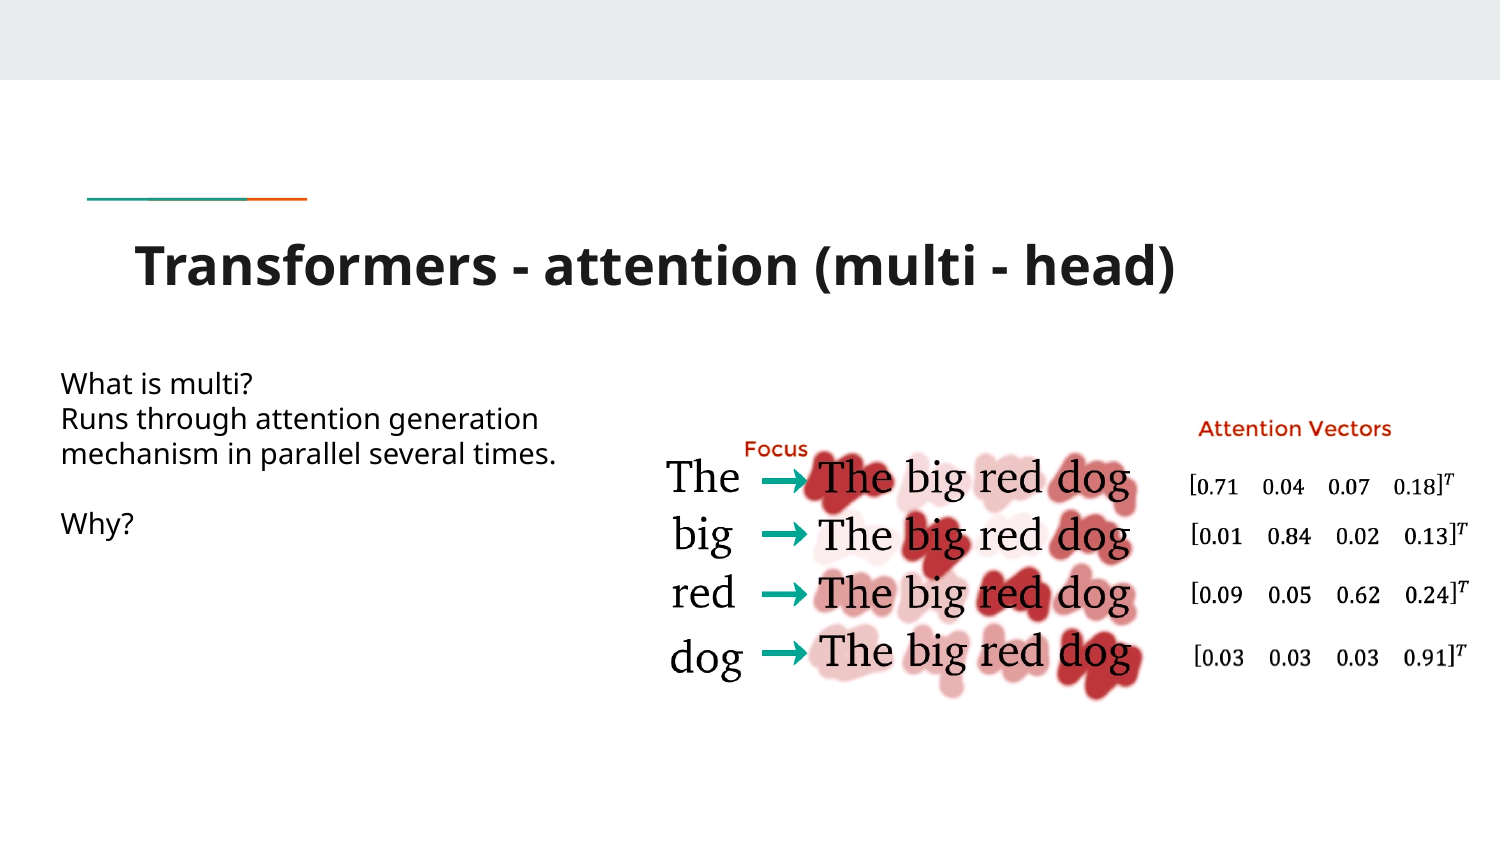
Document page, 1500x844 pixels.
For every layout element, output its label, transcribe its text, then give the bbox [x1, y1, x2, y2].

text_box What is multi? Runs through attention generation mechanism in parallel several times. Why? [45, 350, 624, 796]
title Transformers - attention (multi - head) [119, 216, 1381, 305]
picture [653, 414, 1488, 713]
